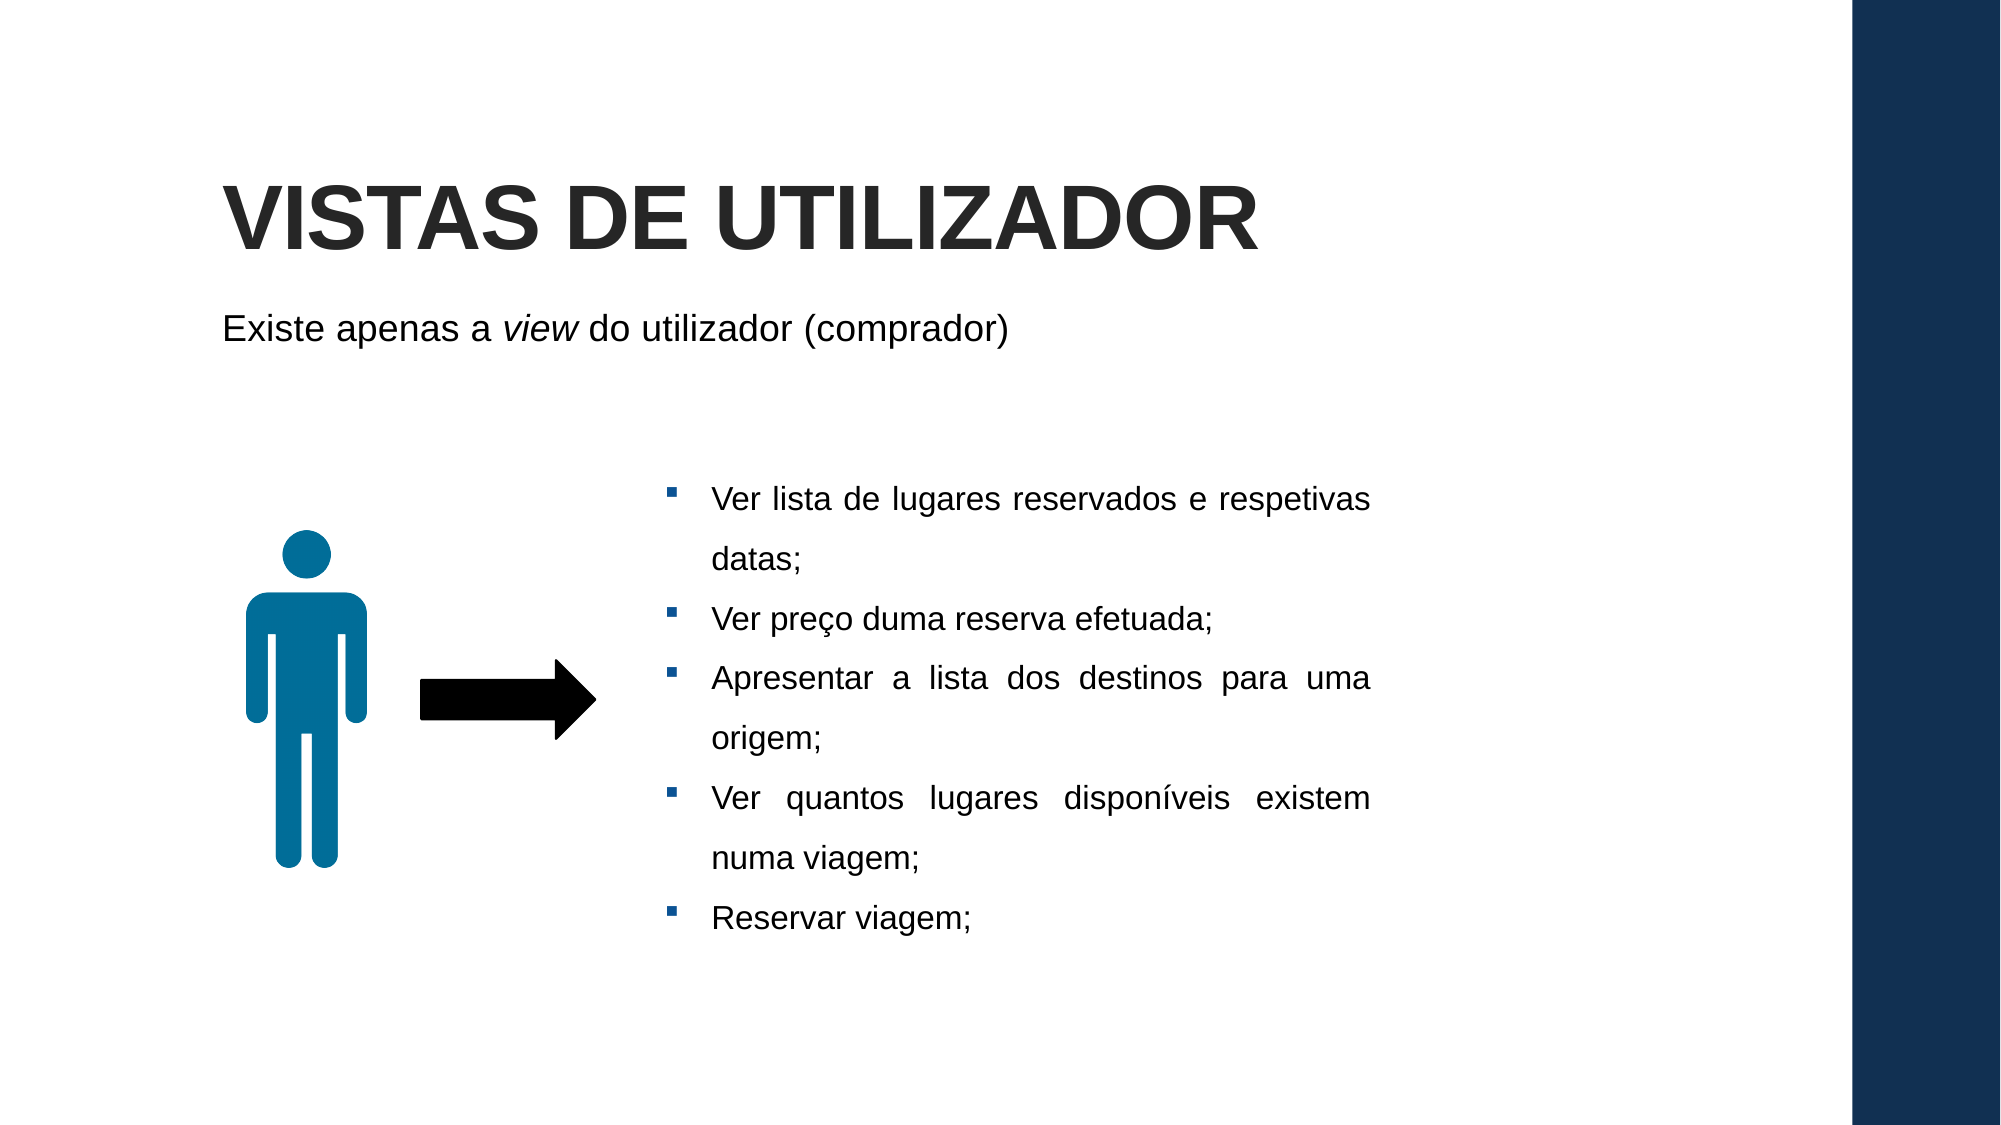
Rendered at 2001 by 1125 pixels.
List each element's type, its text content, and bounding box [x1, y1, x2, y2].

picture [246, 635, 287, 869]
title VISTAS DE UTILIZADOR [206, 60, 1797, 278]
text_box [420, 659, 597, 740]
picture [246, 530, 368, 612]
list Existe apenas a view do utilizador (comprador) [206, 299, 1617, 509]
text_box Ver lista de lugares reservados e respetivas datas; Ver preço duma reserva efetuada; Apresentar a lista dos destinos para uma origem; Ver quantos lugares disponíveis existem numa viagem; Reservar viagem; [649, 449, 1387, 944]
picture [291, 734, 322, 869]
picture [327, 635, 368, 869]
